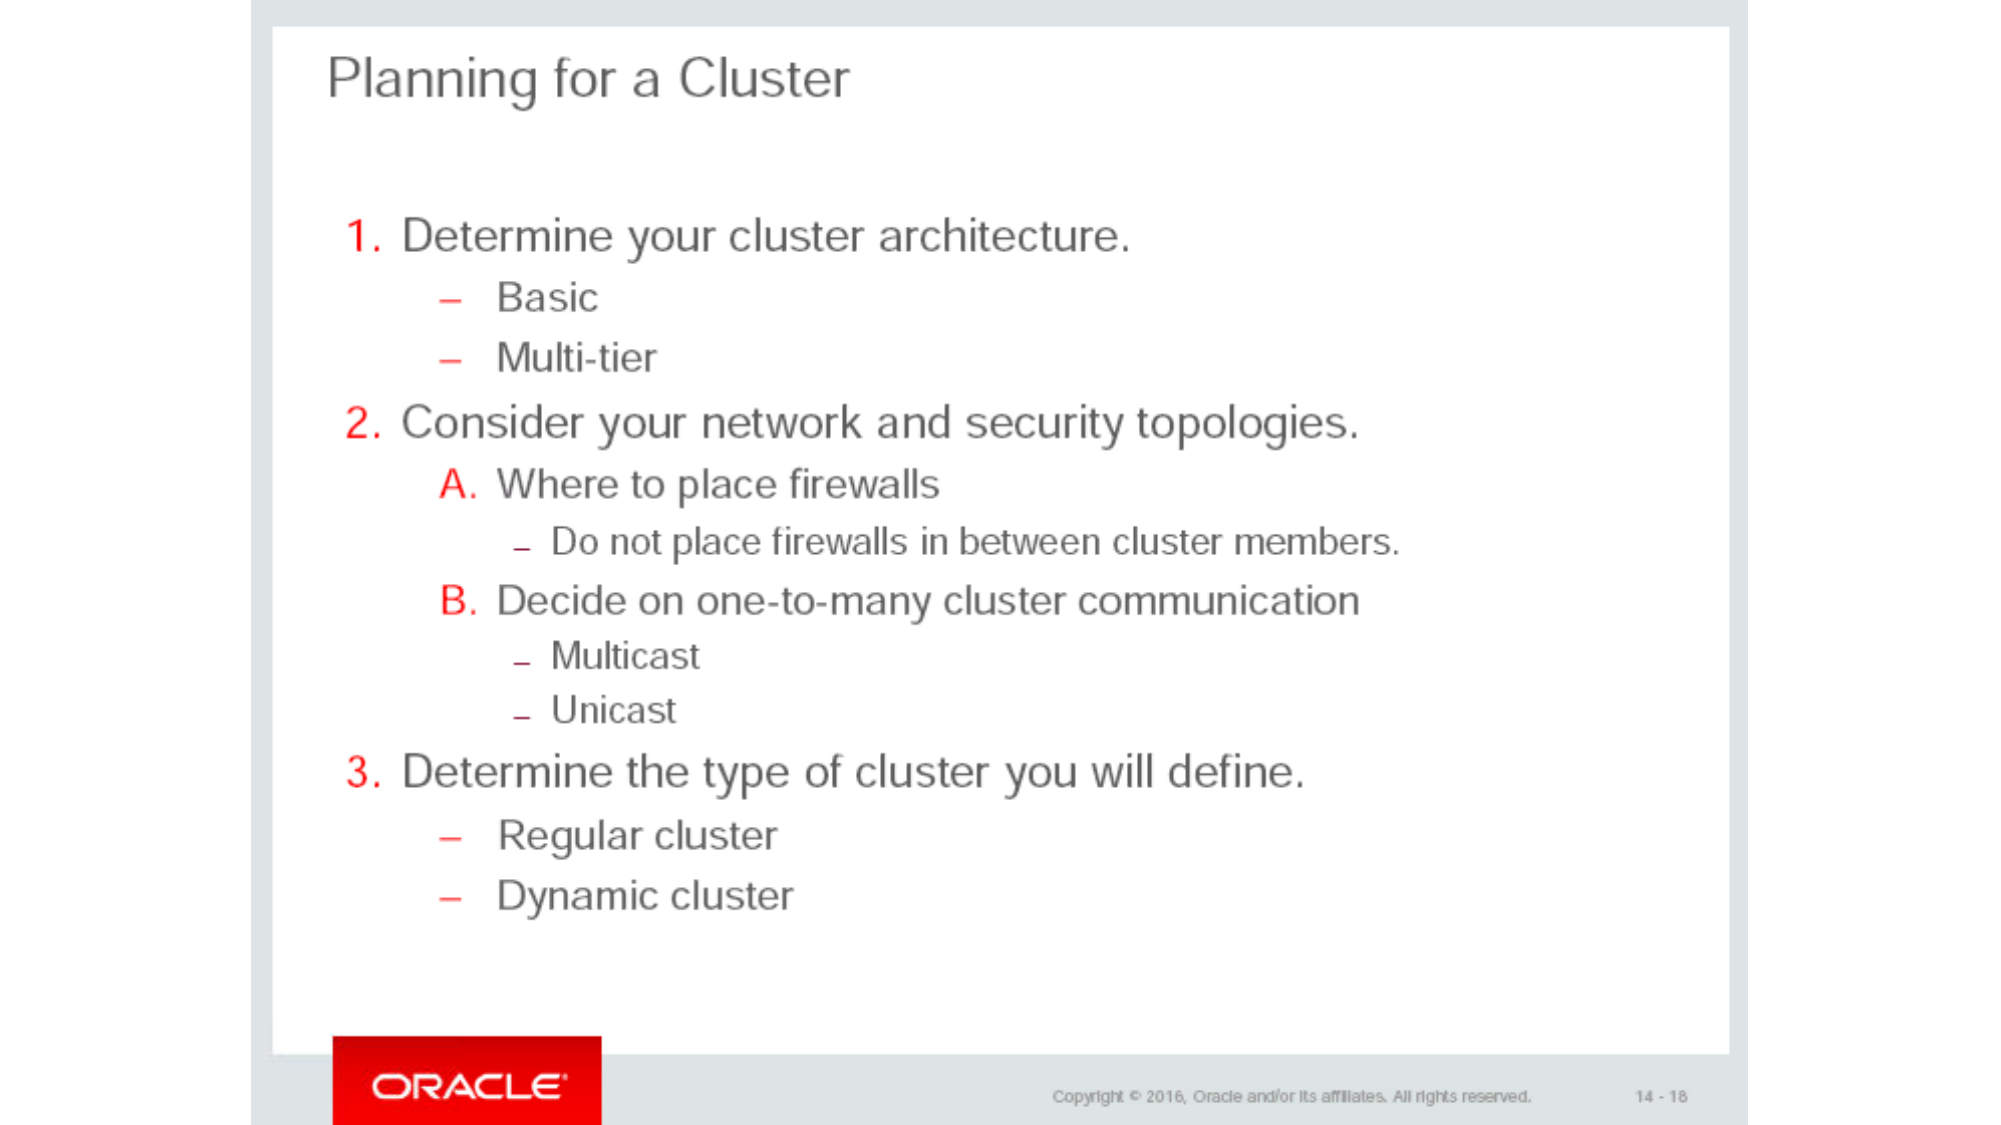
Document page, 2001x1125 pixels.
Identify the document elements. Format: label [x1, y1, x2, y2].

picture [251, 0, 1748, 1125]
